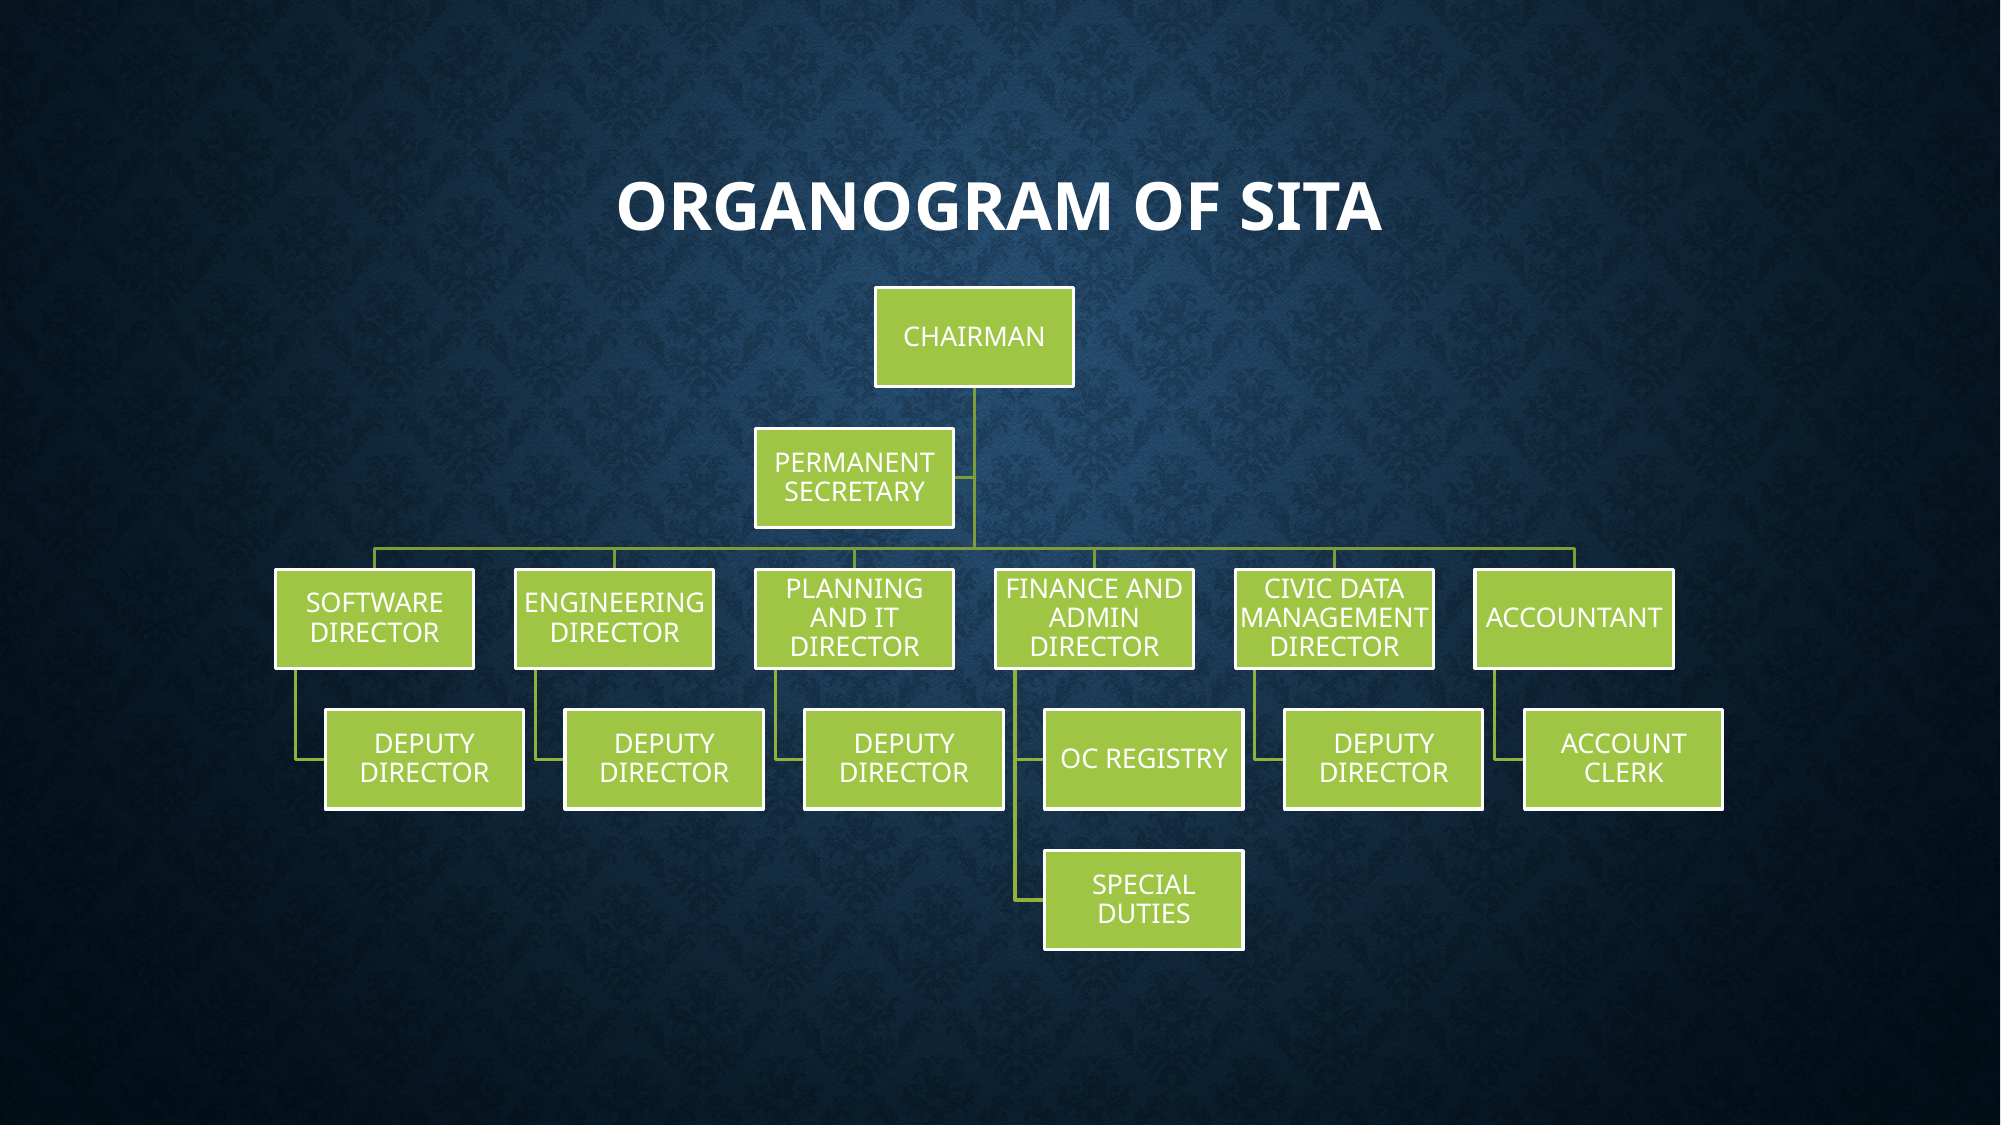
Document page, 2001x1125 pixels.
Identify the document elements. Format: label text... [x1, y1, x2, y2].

title ORGANOGRAM OF SITA [149, 99, 1849, 286]
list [149, 286, 1849, 951]
